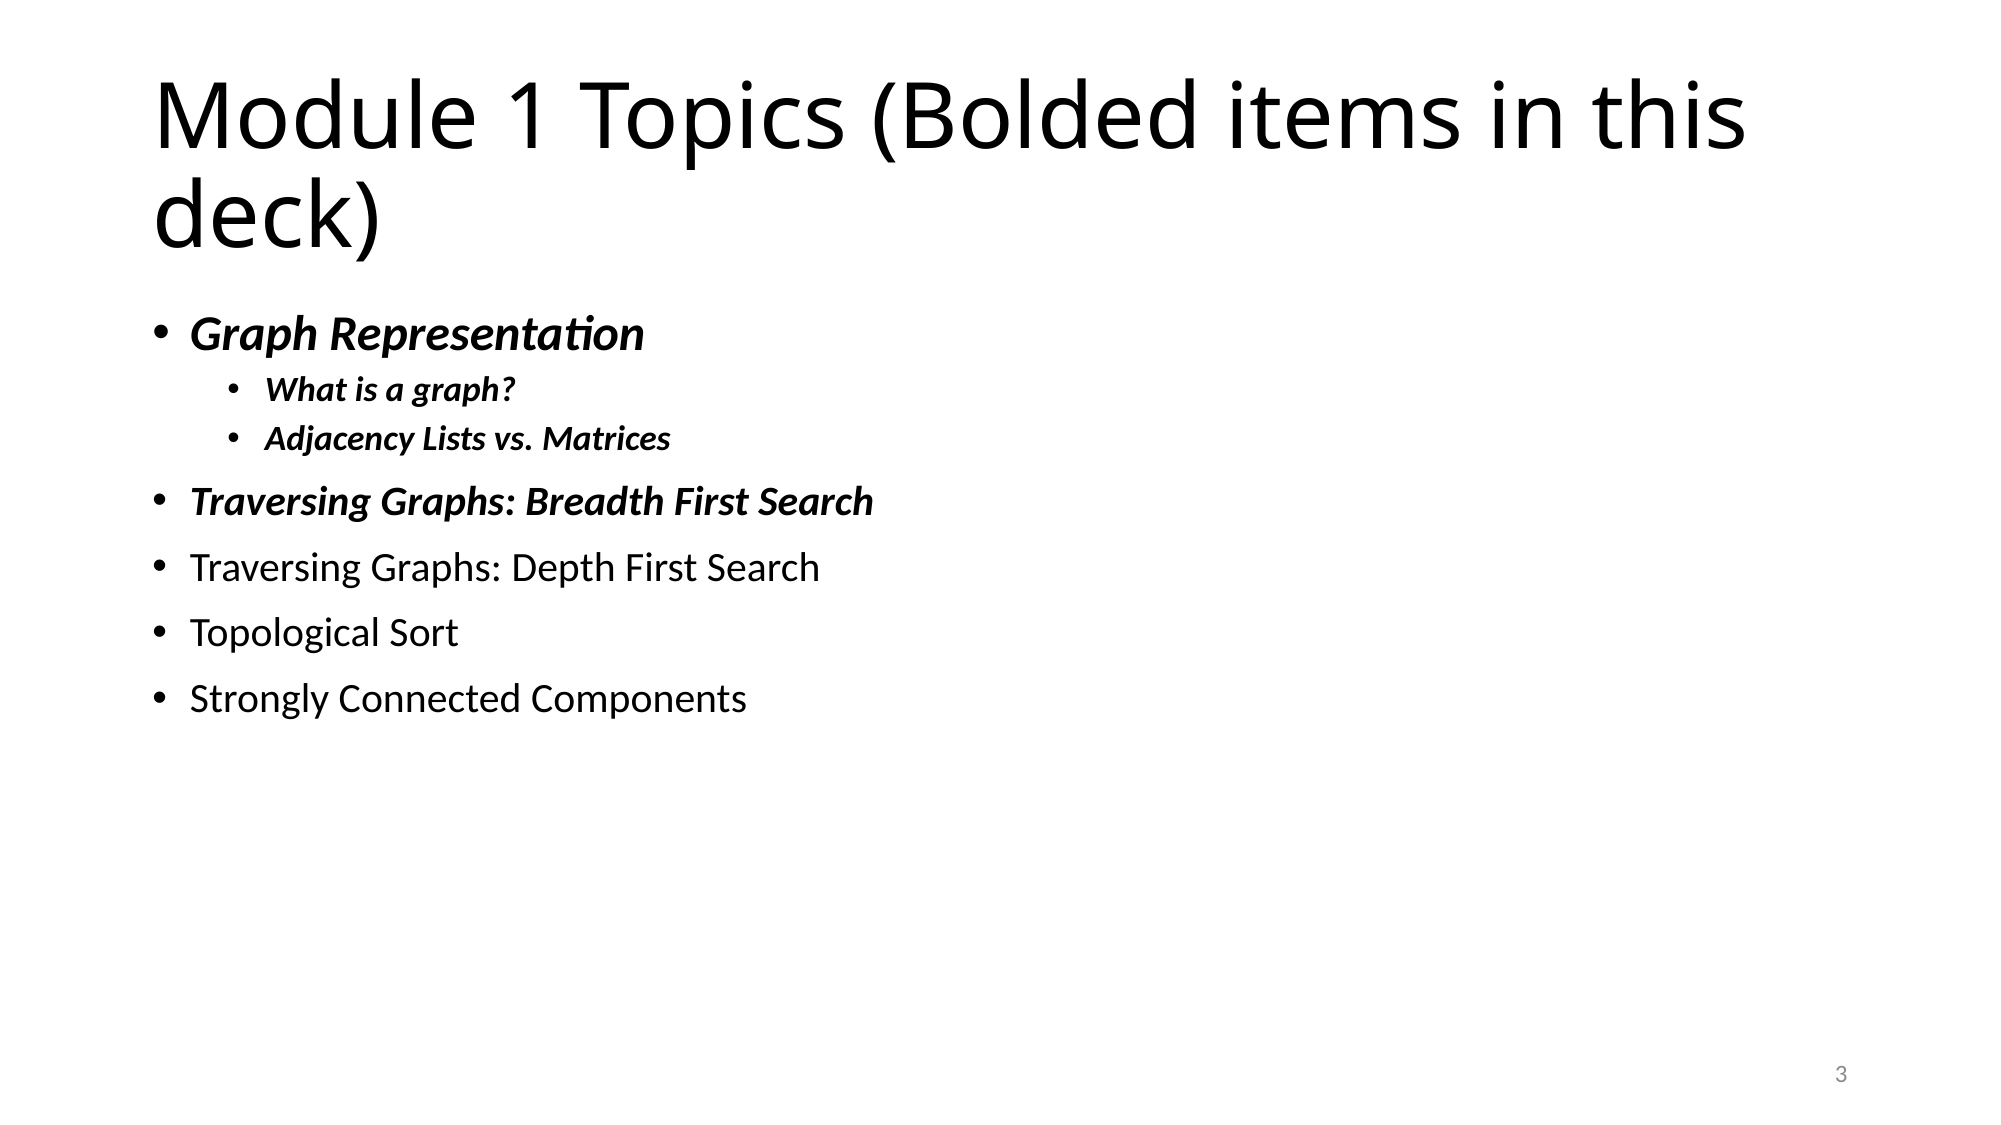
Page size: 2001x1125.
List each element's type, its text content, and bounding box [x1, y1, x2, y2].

title Module 1 Topics (Bolded items in this deck) [137, 59, 1863, 278]
list Graph Representation What is a graph? Adjacency Lists vs. Matrices Traversing Graphs: Breadth First Search Traversing Graphs: Depth First Search Topological Sort Strongly Connected Components [137, 299, 1863, 1014]
slide_number 3 [1412, 1042, 1863, 1103]
